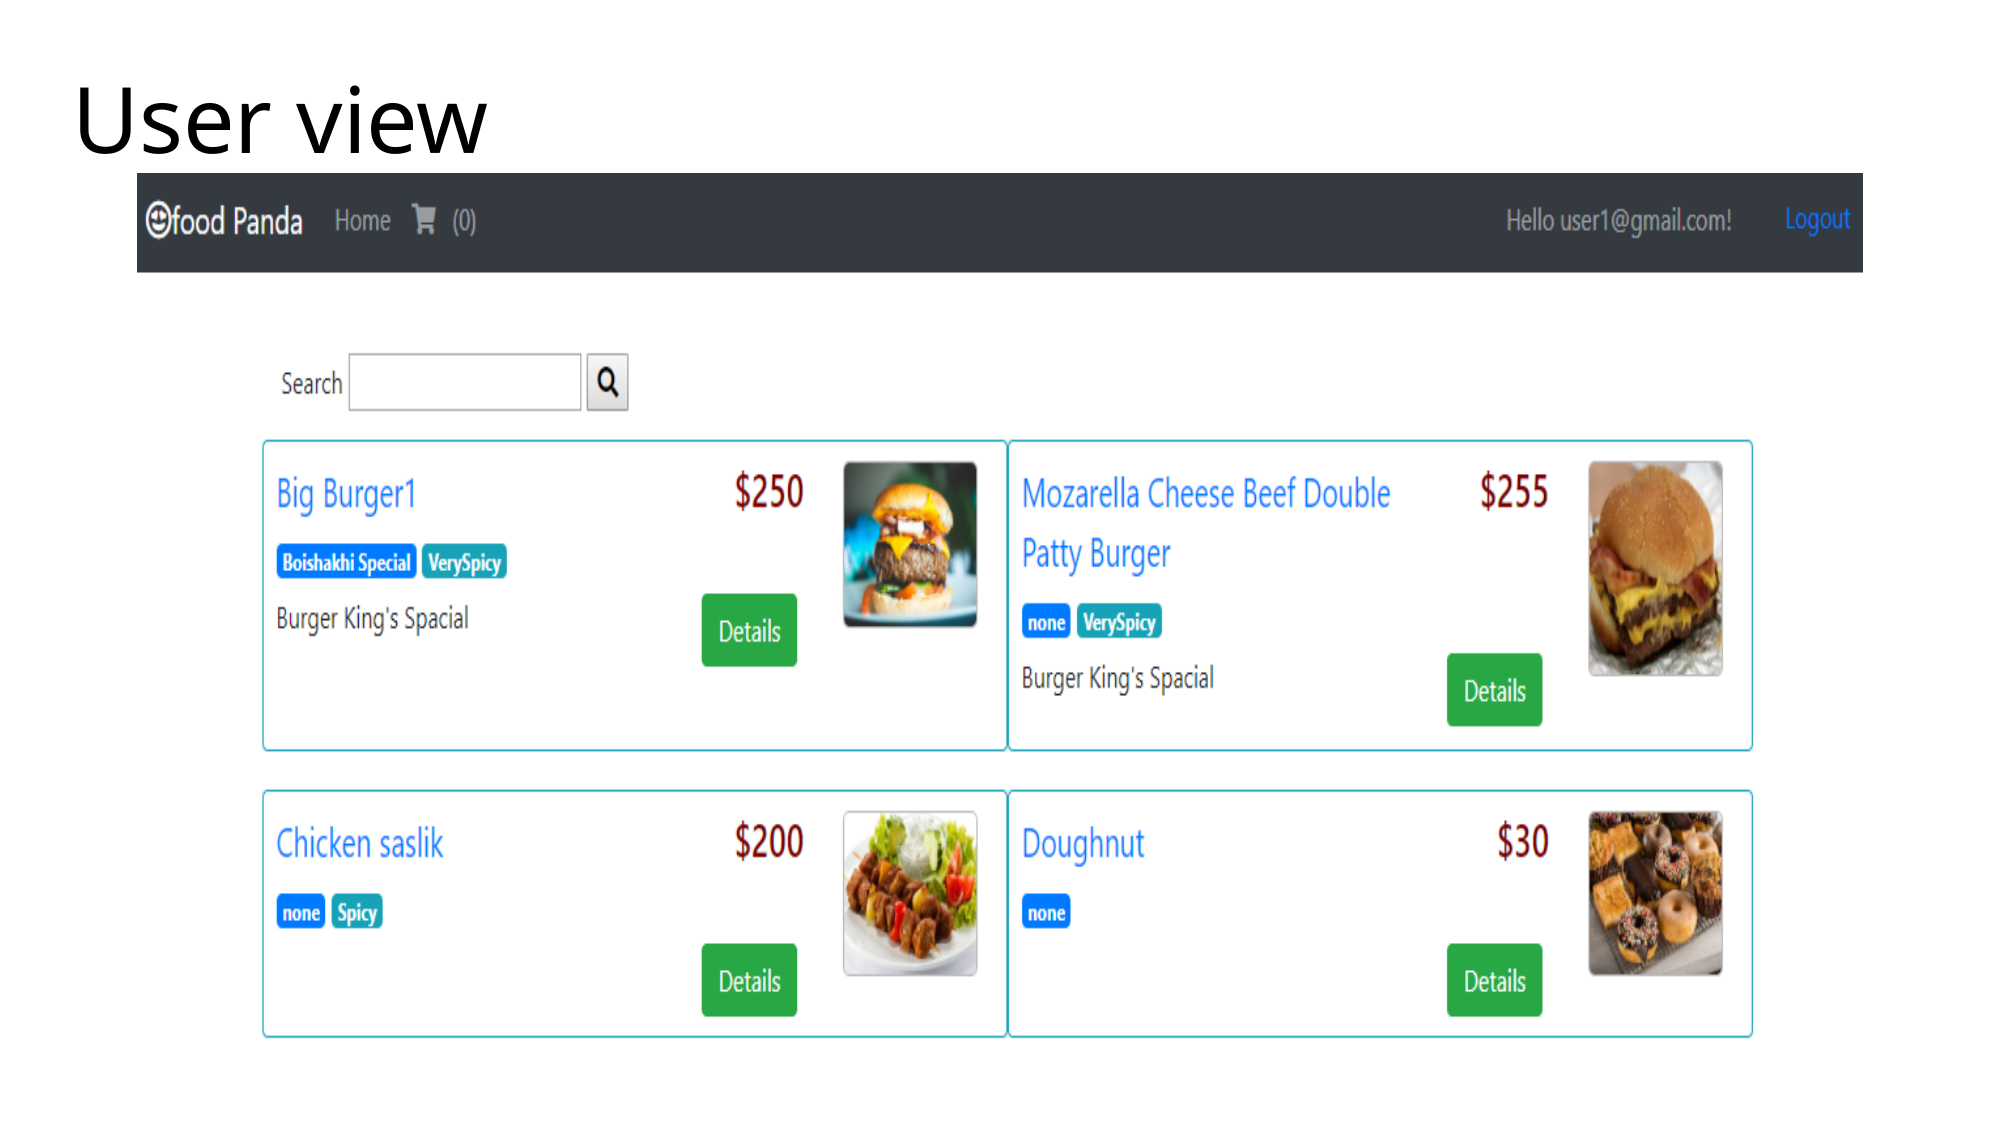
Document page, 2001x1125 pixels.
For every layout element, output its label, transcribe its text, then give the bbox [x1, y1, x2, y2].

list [137, 173, 1863, 1069]
title User view [57, 15, 1783, 233]
